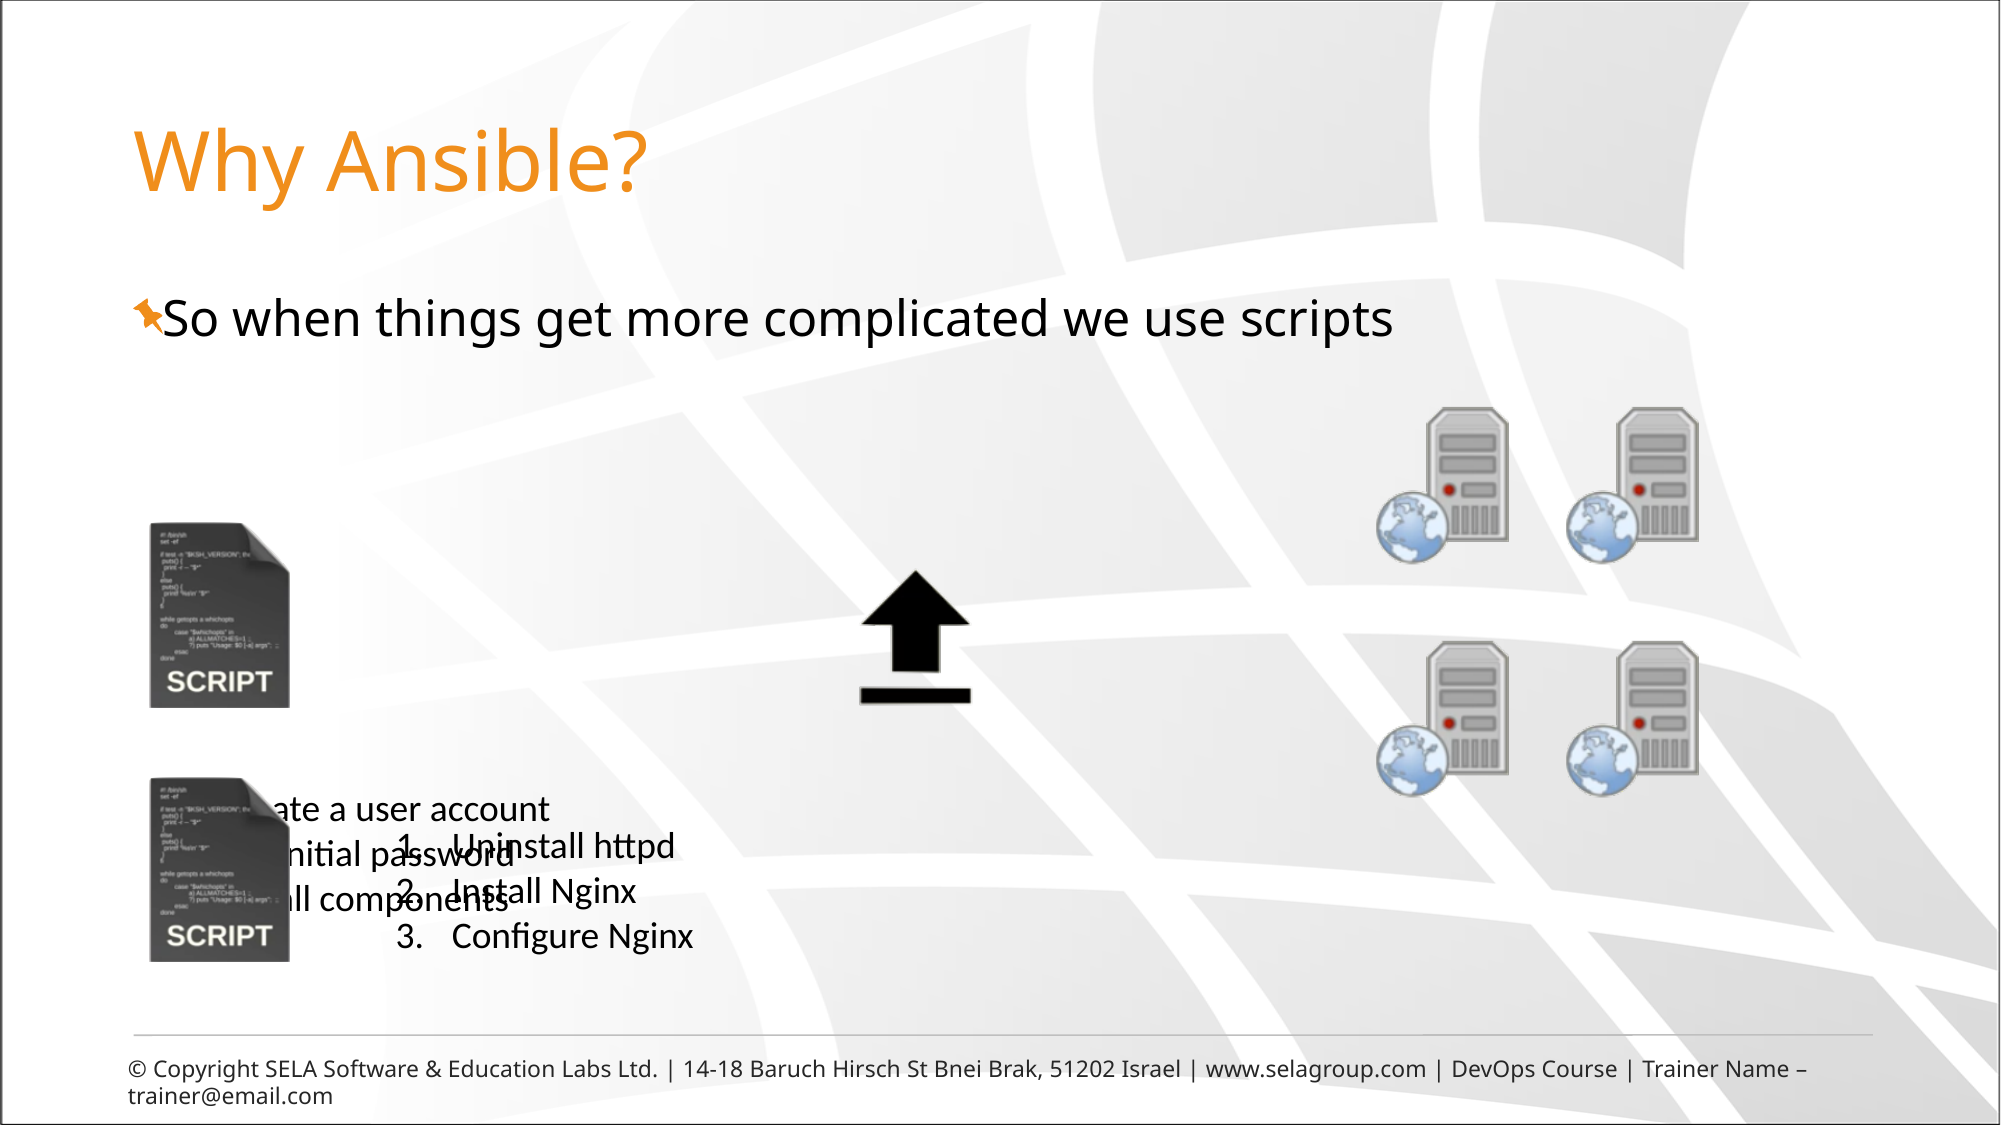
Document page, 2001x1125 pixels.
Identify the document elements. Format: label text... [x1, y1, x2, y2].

text_box Create a user account Set initial password Install components [291, 776, 587, 926]
text_box © Copyright SELA Software & Education Labs Ltd. | 14-18 Baruch Hirsch St Bnei Brak, 51202 Israel | www.selagroup.com | DevOps Course | Trainer Name – trainer@email.com [125, 1054, 1886, 1110]
text_box So when things get more complicated we use scripts [133, 278, 1827, 988]
text_box Uninstall httpd Install Nginx Configure Nginx [380, 813, 736, 964]
picture [0, 0, 2001, 1125]
title Why Ansible? [133, 78, 1882, 245]
